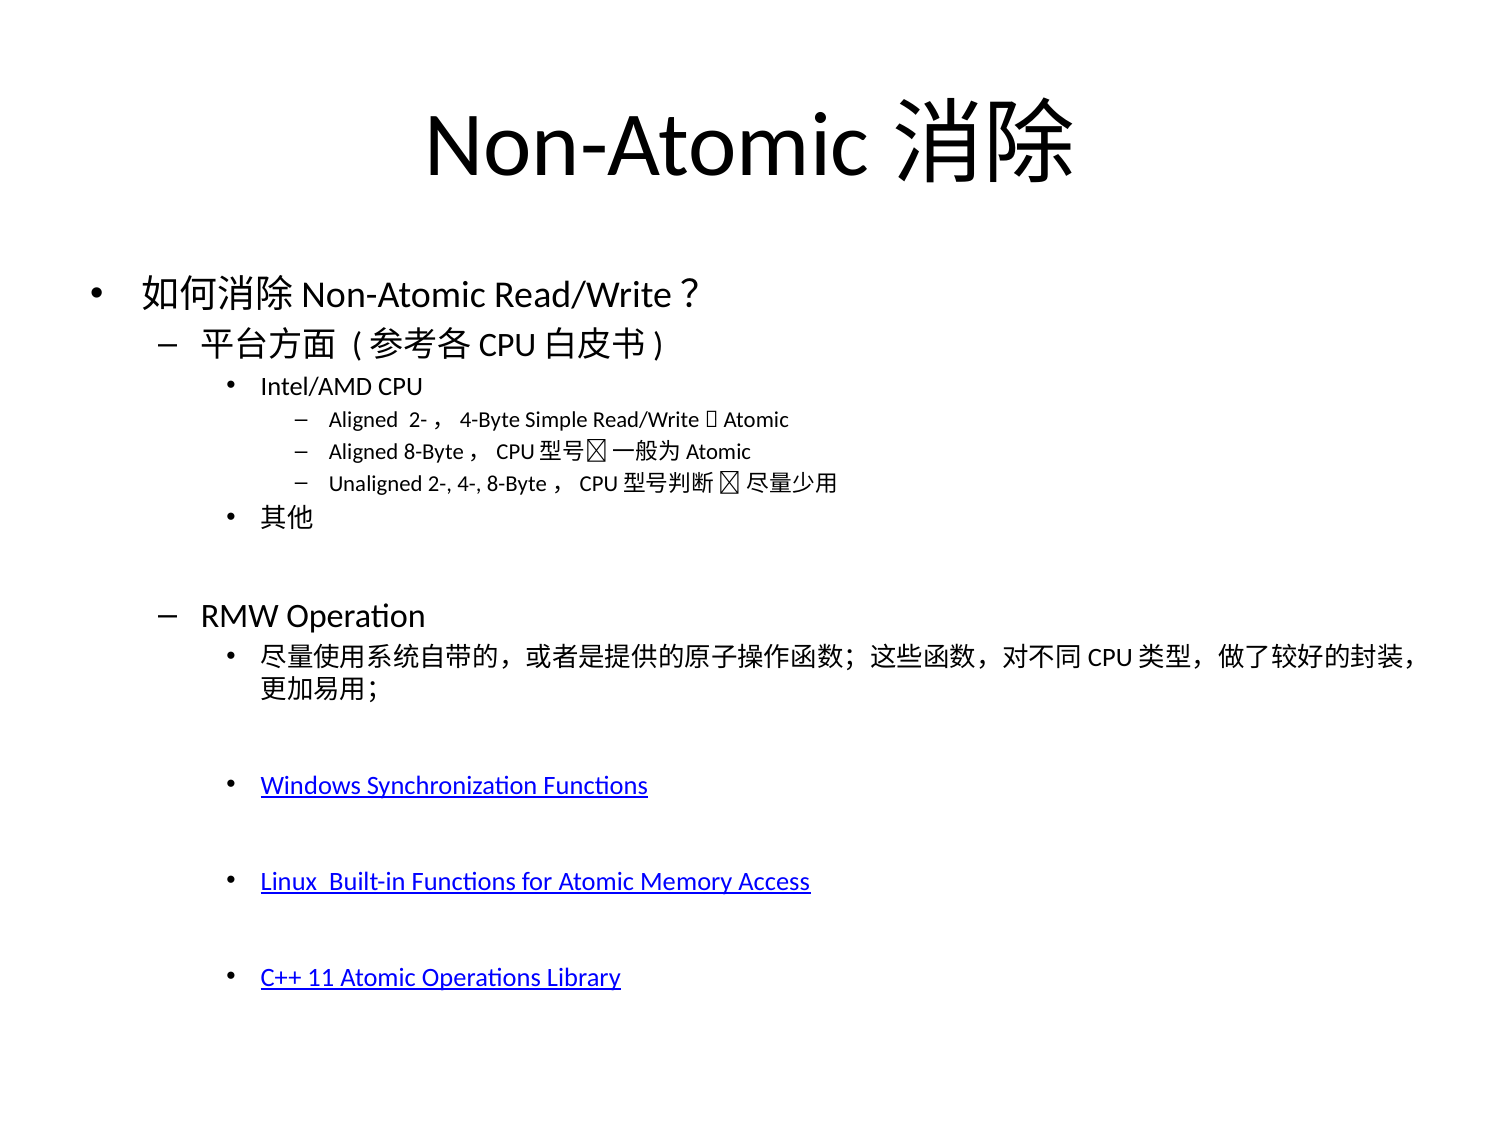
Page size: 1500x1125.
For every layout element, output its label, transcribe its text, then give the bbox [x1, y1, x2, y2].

title Non-Atomic消除 [75, 45, 1425, 233]
list 如何消除Non-Atomic Read/Write？ 平台方面 (参考各CPU白皮书) Intel/AMD CPU Aligned 2-，4-Byte Simple Read/Write  Atomic Aligned 8-Byte，CPU型号 一般为Atomic Unaligned 2-, 4-, 8-Byte，CPU型号判断  尽量少用 其他 RMW Operation 尽量使用系统自带的，或者是提供的原子操作函数；这些函数，对不同CPU类型，做了较好的封装，更加易用； Windows Synchronization Functions Linux Built-in Functions for Atomic Memory Access C++ 11 Atomic Operations Library [75, 262, 1425, 1005]
